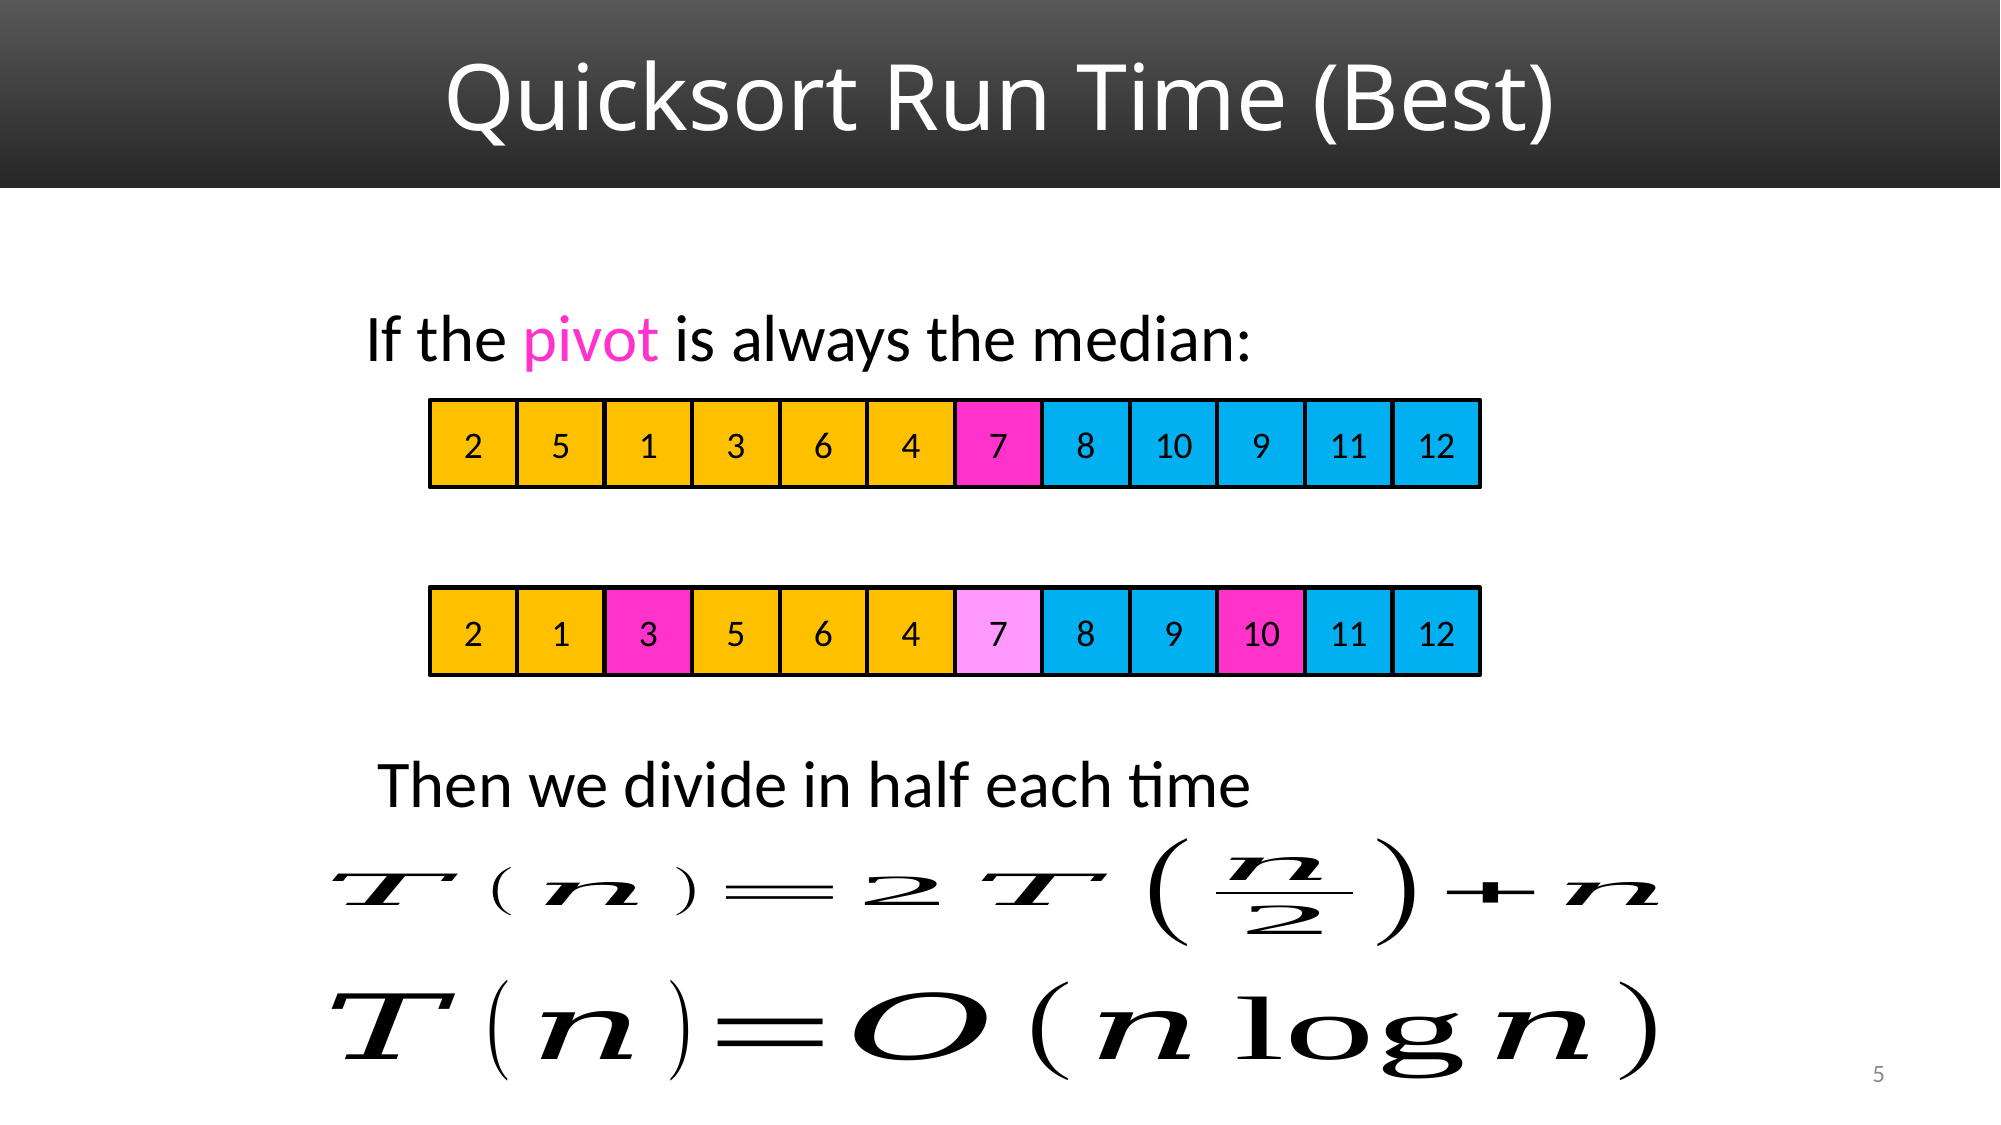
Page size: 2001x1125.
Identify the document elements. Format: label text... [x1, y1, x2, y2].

title Quicksort Run Time (Best) [99, 24, 1900, 163]
list Then we divide in half each time [362, 712, 1713, 850]
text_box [429, 587, 1481, 676]
text_box If the pivot is always the median: [349, 287, 1700, 425]
slide_number 5 [1433, 1042, 1900, 1103]
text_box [429, 399, 1481, 488]
